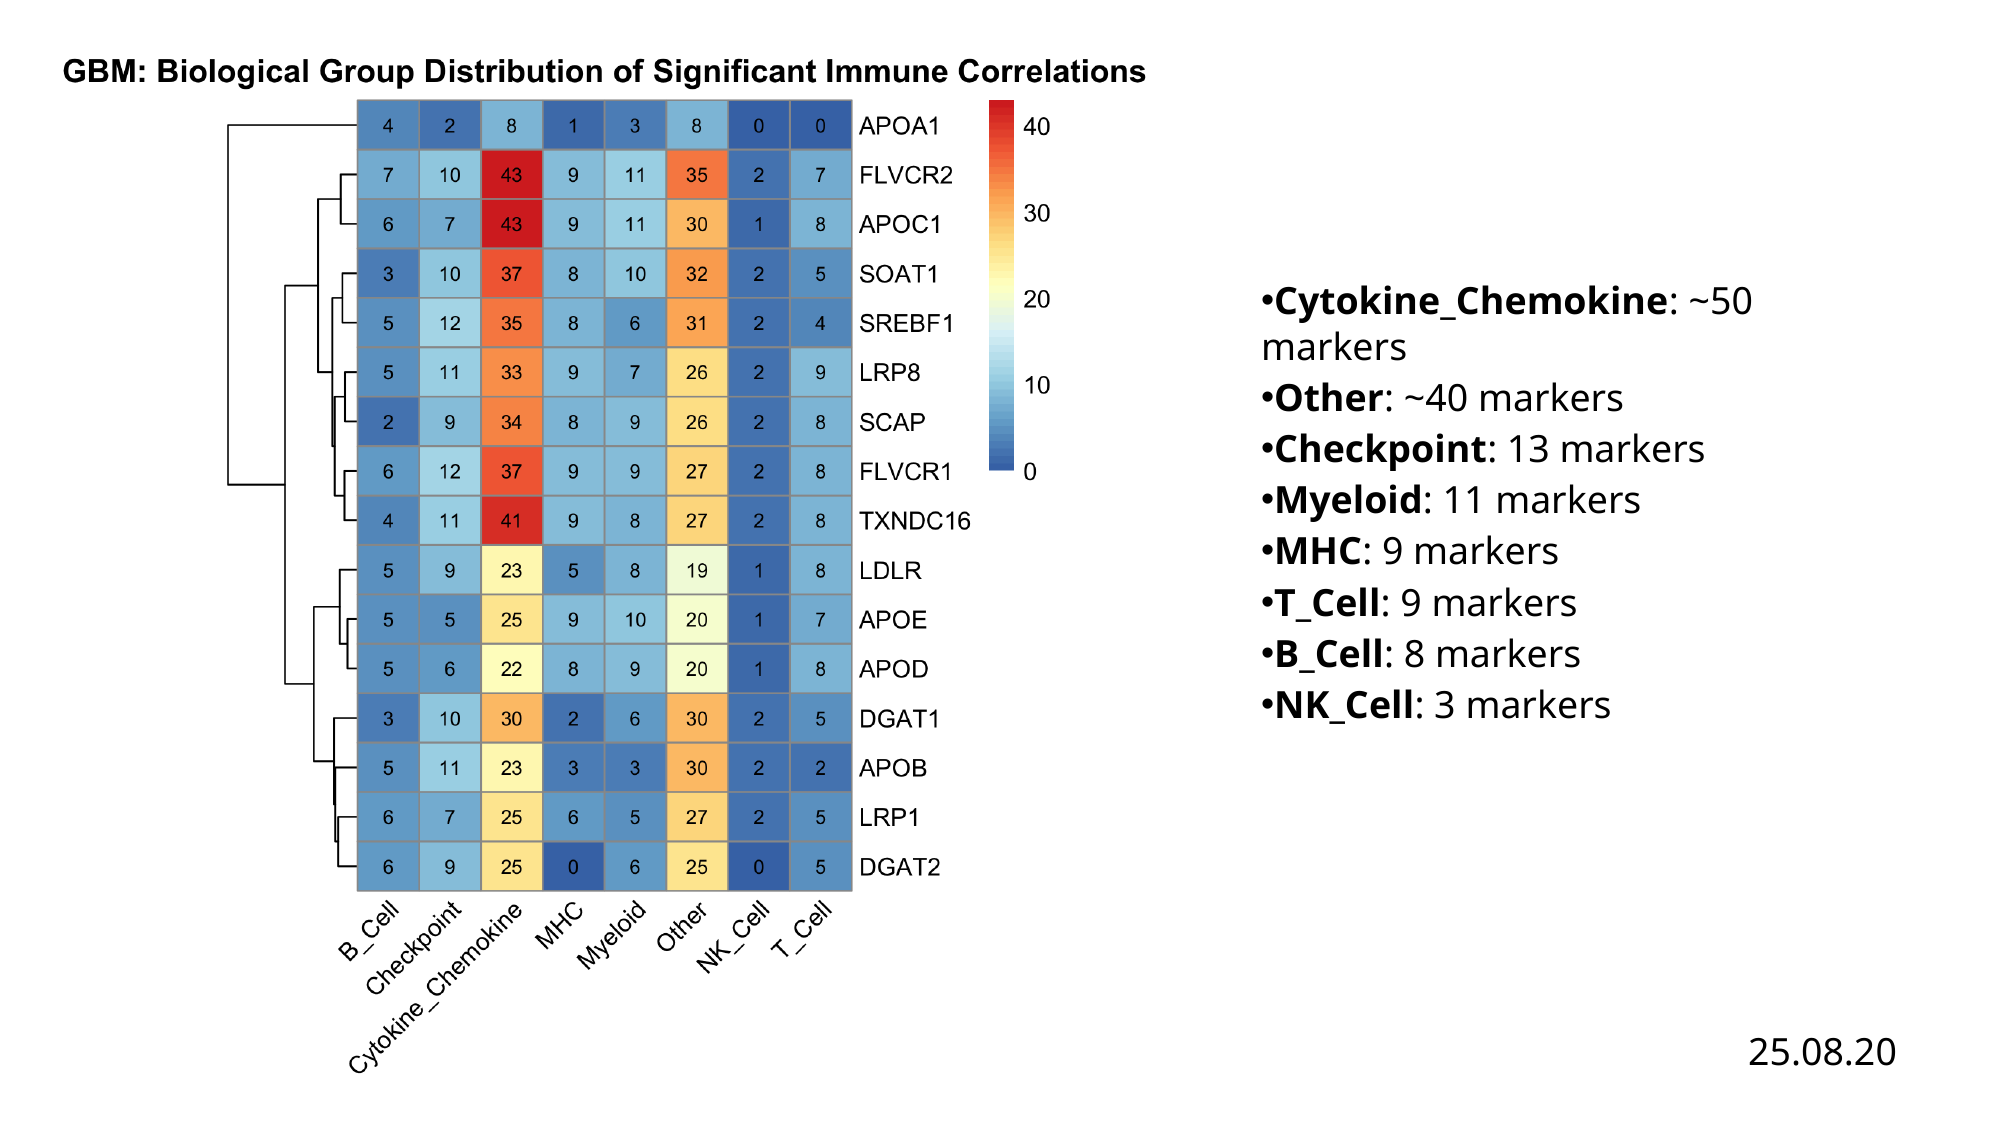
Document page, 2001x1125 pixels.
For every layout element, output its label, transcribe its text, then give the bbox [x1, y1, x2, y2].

text_box 25.08.20 [1733, 1020, 1915, 1081]
picture [32, 35, 1218, 1090]
text_box Cytokine_Chemokine: ~50 markers Other: ~40 markers Checkpoint: 13 markers Myeloid: 11 markers MHC: 9 markers T_Cell: 9 markers B_Cell: 8 markers NK_Cell: 3 markers [1246, 270, 1873, 734]
